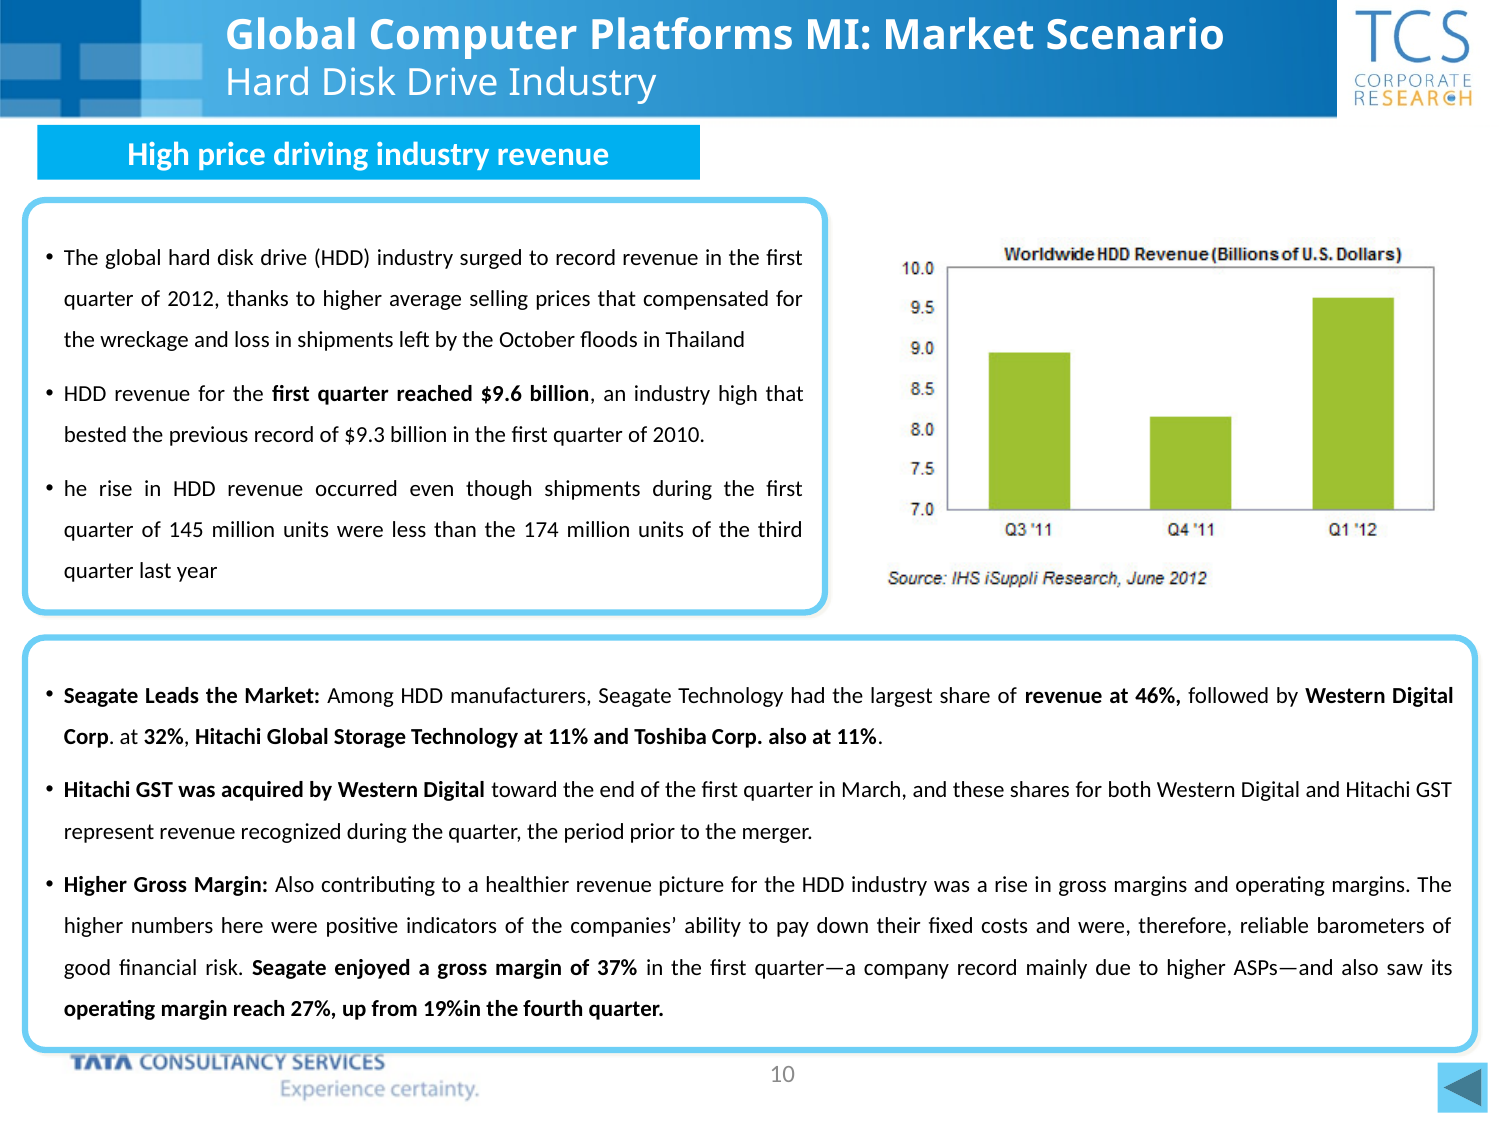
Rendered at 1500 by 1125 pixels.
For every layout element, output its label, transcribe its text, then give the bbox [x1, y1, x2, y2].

text_box Seagate Leads the Market: Among HDD manufacturers, Seagate Technology had the largest share of revenue at 46%, followed by Western Digital Corp. at 32%, Hitachi Global Storage Technology at 11% and Toshiba Corp. also at 11%. Hitachi GST was acquired by Western Digital toward the end of the first quarter in March, and these shares for both Western Digital and Hitachi GST represent revenue recognized during the quarter, the period prior to the merger. Higher Gross Margin: Also contributing to a healthier revenue picture for the HDD industry was a rise in gross margins and operating margins. The higher numbers here were positive indicators of the companies’ ability to pay down their fixed costs and were, therefore, reliable barometers of good financial risk. Seagate enjoyed a gross margin of 37% in the first quarter—a company record mainly due to higher ASPs—and also saw its operating margin reach 27%, up from 19%in the fourth quarter. [24, 637, 1475, 1051]
text_box The global hard disk drive (HDD) industry surged to record revenue in the first quarter of 2012, thanks to higher average selling prices that compensated for the wreckage and loss in shipments left by the October floods in Thailand HDD revenue for the first quarter reached $9.6 billion, an industry high that bested the previous record of $9.3 billion in the first quarter of 2010. he rise in HDD revenue occurred even though shipments during the first quarter of 145 million units were less than the 174 million units of the third quarter last year [24, 199, 826, 613]
text_box High price driving industry revenue [37, 124, 700, 180]
title Global Computer Platforms MI: Market Scenario Hard Disk Drive Industry [209, 0, 1326, 126]
slide_number 10 [750, 1055, 810, 1103]
text_box [1437, 1062, 1488, 1113]
picture [0, 0, 1500, 1124]
